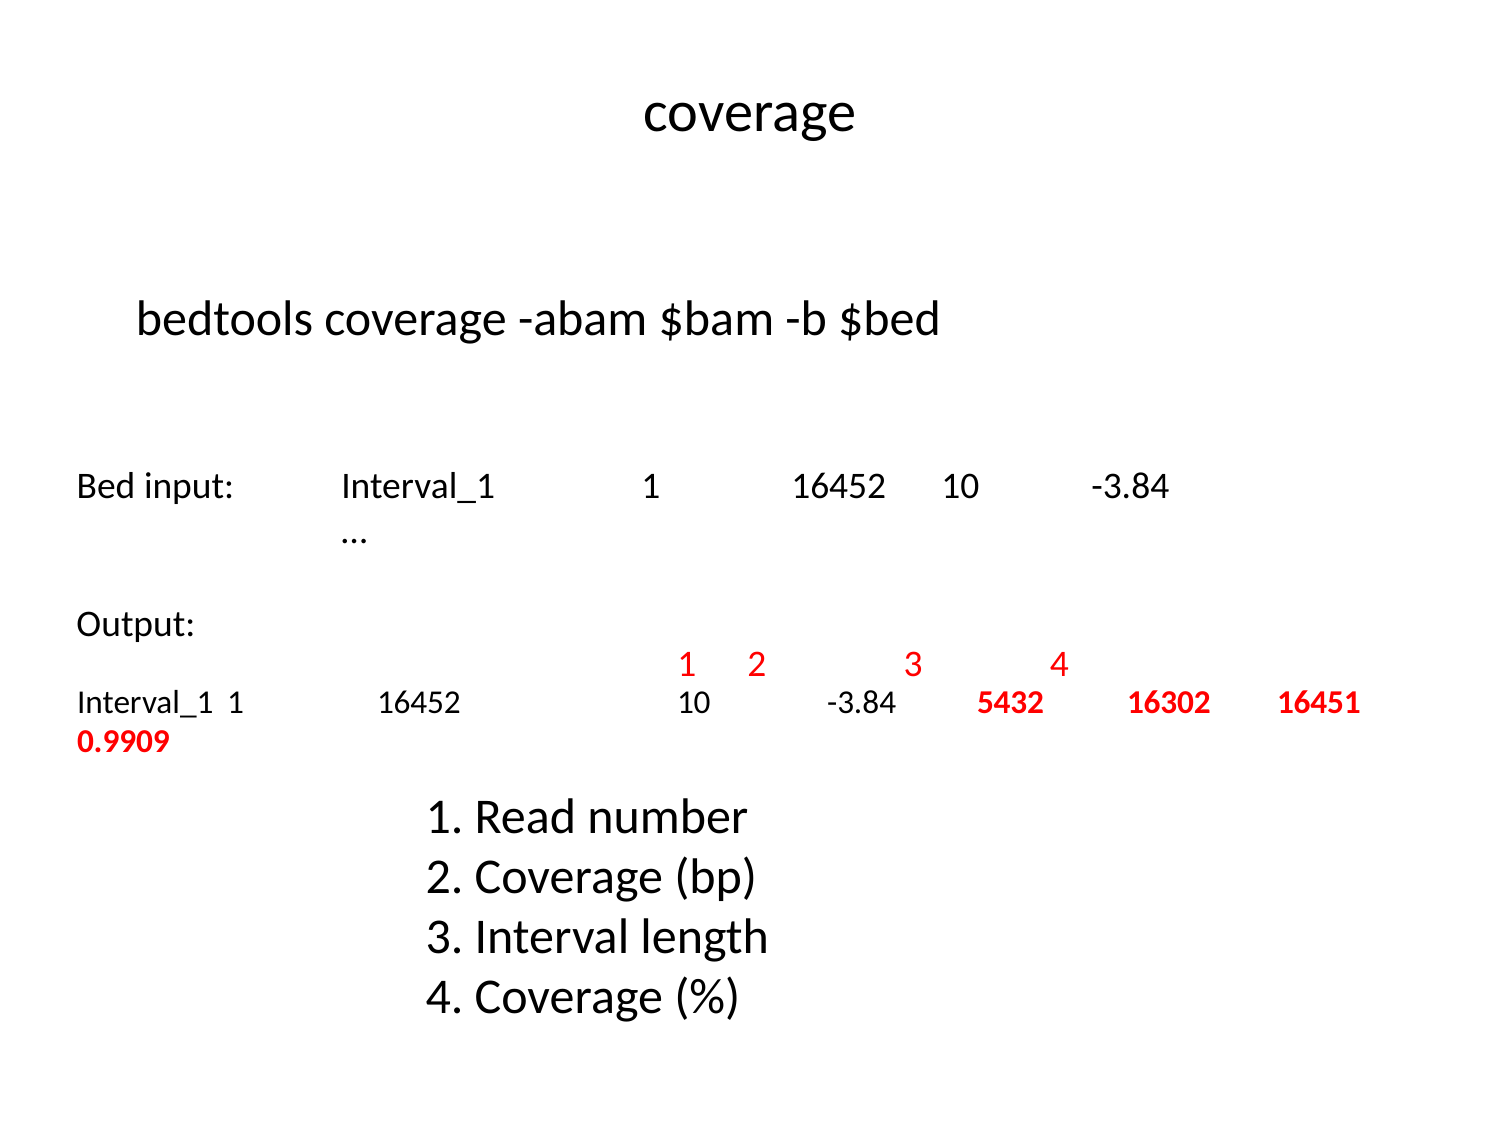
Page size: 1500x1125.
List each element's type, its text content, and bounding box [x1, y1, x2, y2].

text_box Interval_1 1 16452 10 -3.84 5432 16302 16451 0.9909 [62, 672, 1467, 767]
text_box 1. Read number 2. Coverage (bp) 3. Interval length 4. Coverage (%) [410, 775, 1007, 1031]
text_box Interval_1 1 16452 10 -3.84 … [326, 454, 1311, 559]
text_box 1 2 3 4 [662, 631, 1342, 692]
title coverage [75, 45, 1425, 172]
text_box Output: [61, 591, 211, 652]
text_box Bed input: [61, 454, 250, 514]
list bedtools coverage -abam $bam -b $bed [120, 277, 1071, 370]
